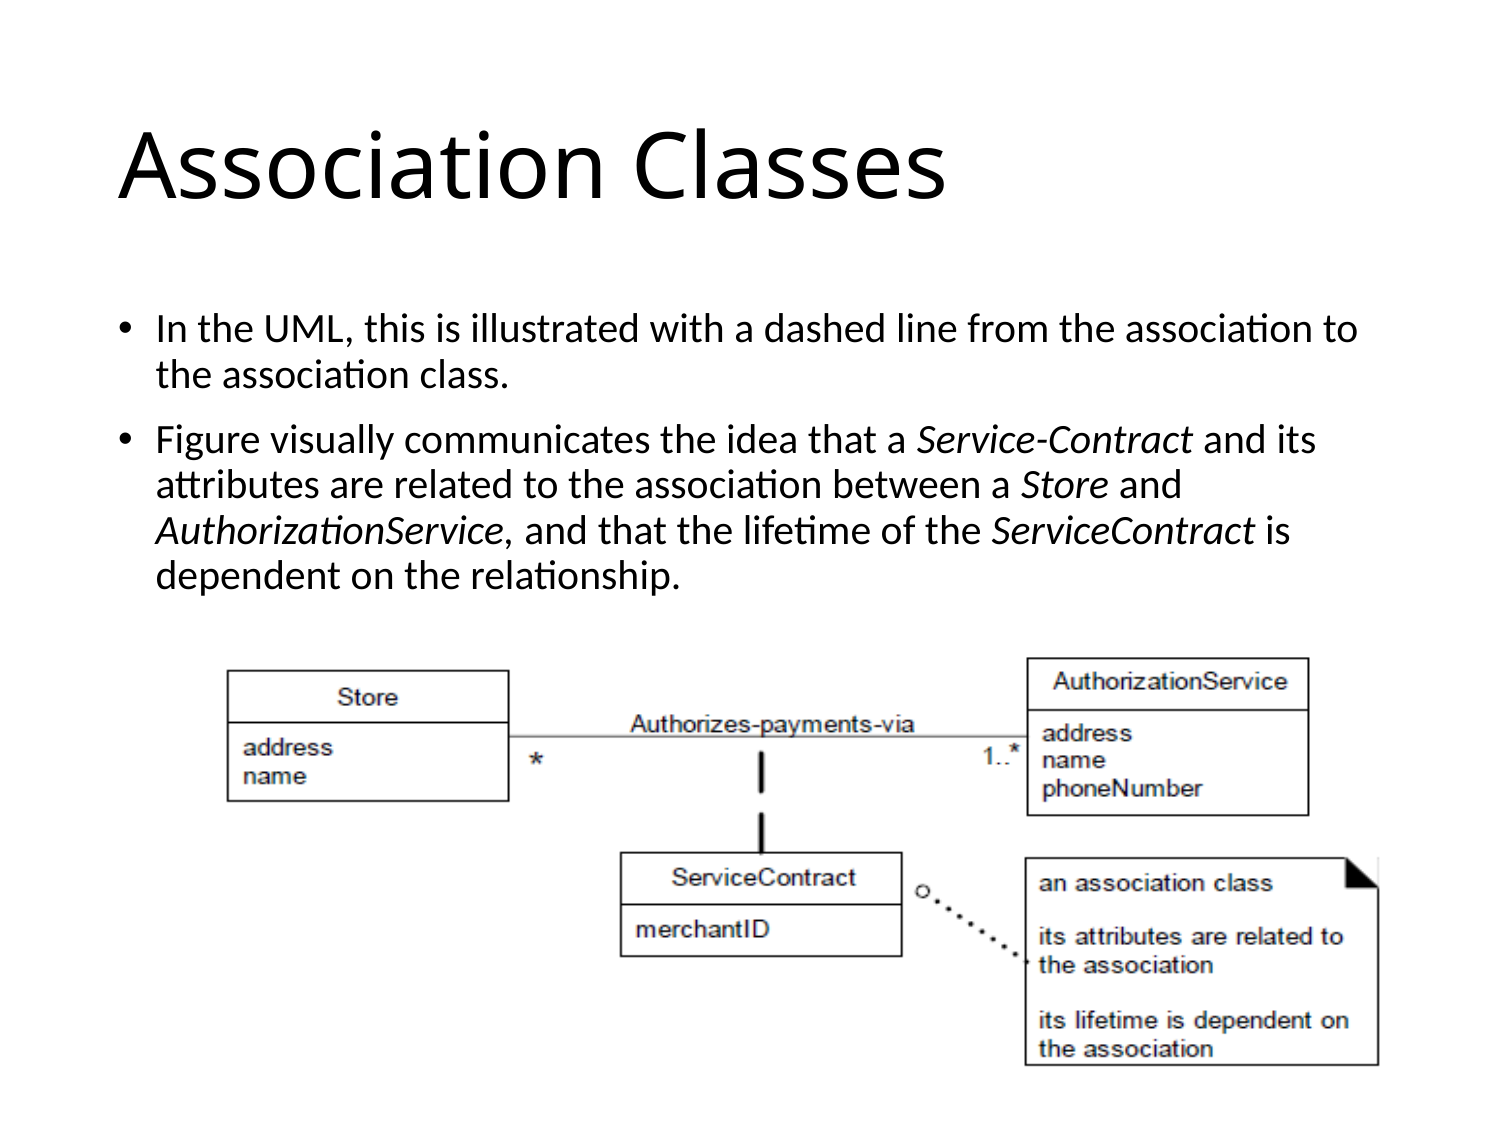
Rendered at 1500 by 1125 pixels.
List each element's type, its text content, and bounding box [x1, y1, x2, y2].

list In the UML, this is illustrated with a dashed line from the association to the association class. Figure visually communicates the idea that a Service-Contract and its attributes are related to the association between a Store and AuthorizationService, and that the lifetime of the ServiceContract is dependent on the relationship. [103, 299, 1397, 1014]
title Association Classes [103, 59, 1397, 278]
picture [206, 656, 1397, 1093]
